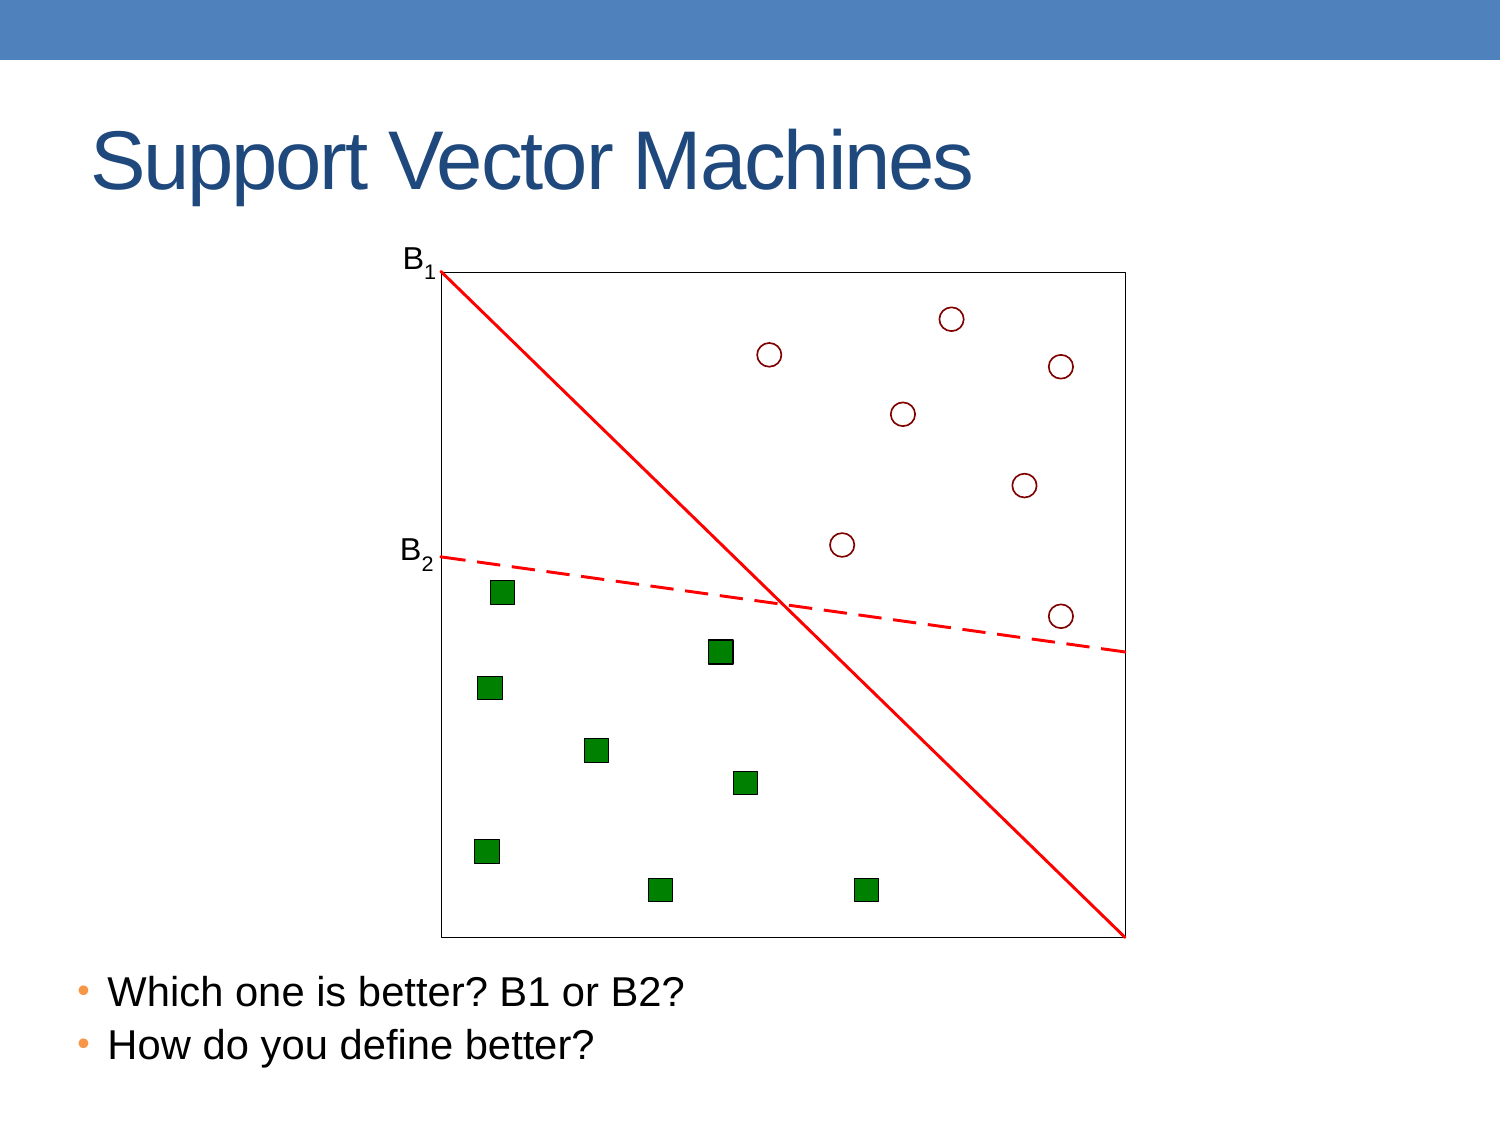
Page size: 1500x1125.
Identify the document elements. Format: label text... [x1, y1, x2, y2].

list Which one is better? B1 or B2? How do you define better? [62, 962, 1463, 1088]
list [387, 233, 1188, 989]
title Support Vector Machines [75, 75, 1425, 238]
